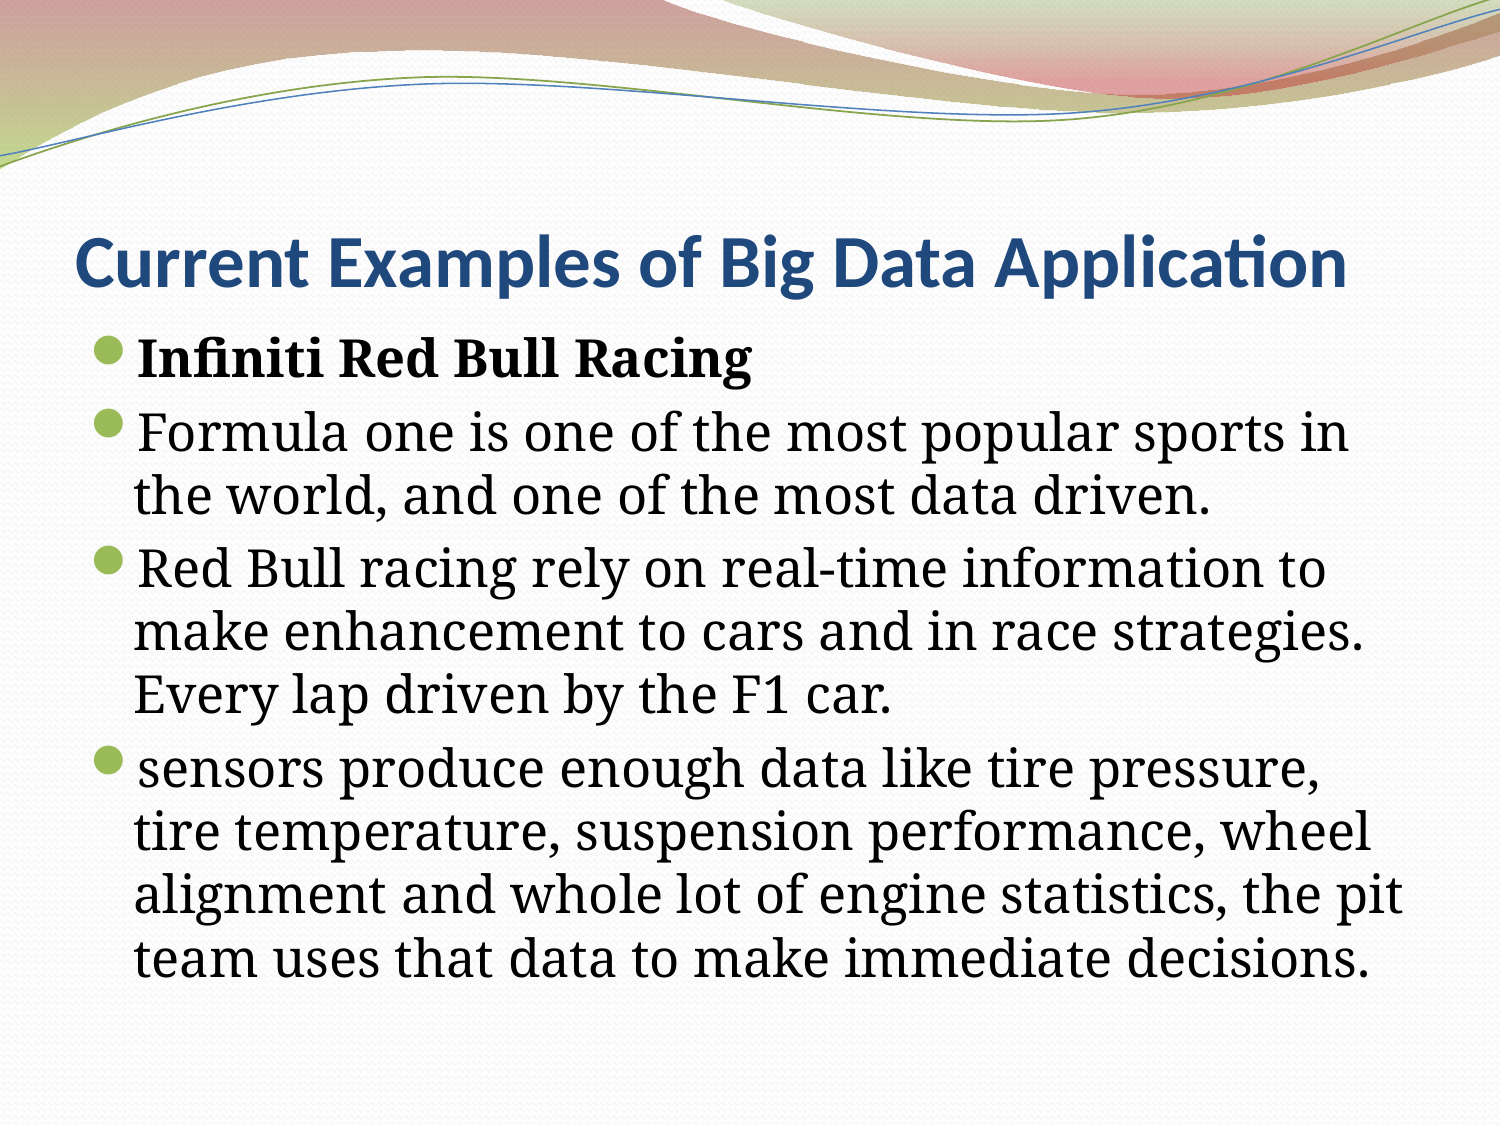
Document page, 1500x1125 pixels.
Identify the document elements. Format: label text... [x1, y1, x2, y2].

list Infiniti Red Bull Racing Formula one is one of the most popular sports in the world, and one of the most data driven. Red Bull racing rely on real-time information to make enhancement to cars and in race strategies. Every lap driven by the F1 car. sensors produce enough data like tire pressure, tire temperature, suspension performance, wheel alignment and whole lot of engine statistics, the pit team uses that data to make immediate decisions. [75, 317, 1425, 1038]
title Current Examples of Big Data Application [75, 115, 1425, 303]
